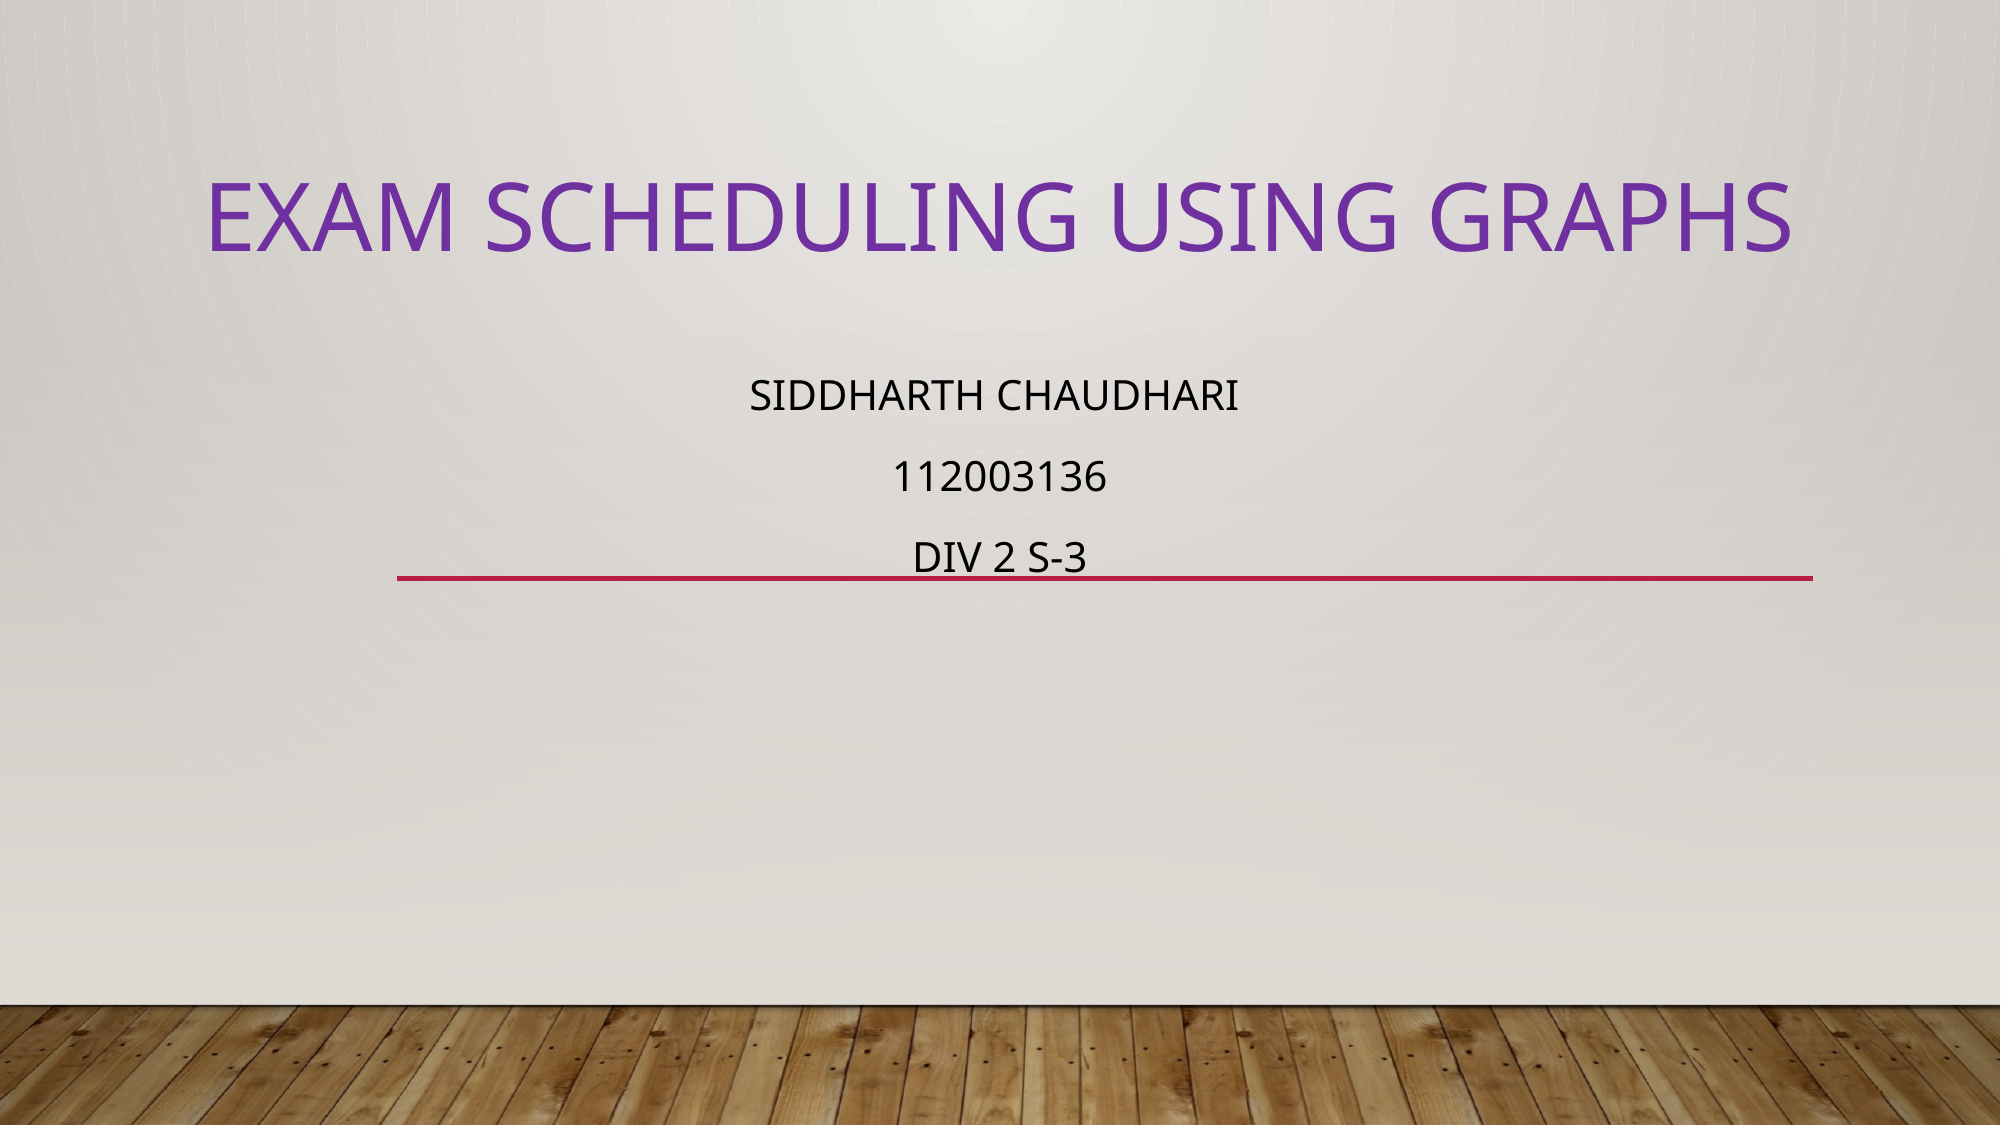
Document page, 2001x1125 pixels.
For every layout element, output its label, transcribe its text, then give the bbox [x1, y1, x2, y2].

picture [0, 1005, 2000, 1125]
title EXAM SCHEDULING USING GRAPHS [6, 161, 1994, 273]
subtitle SIDDHARTH CHAUDHARI 112003136 DIV 2 S-3 [249, 343, 1750, 616]
